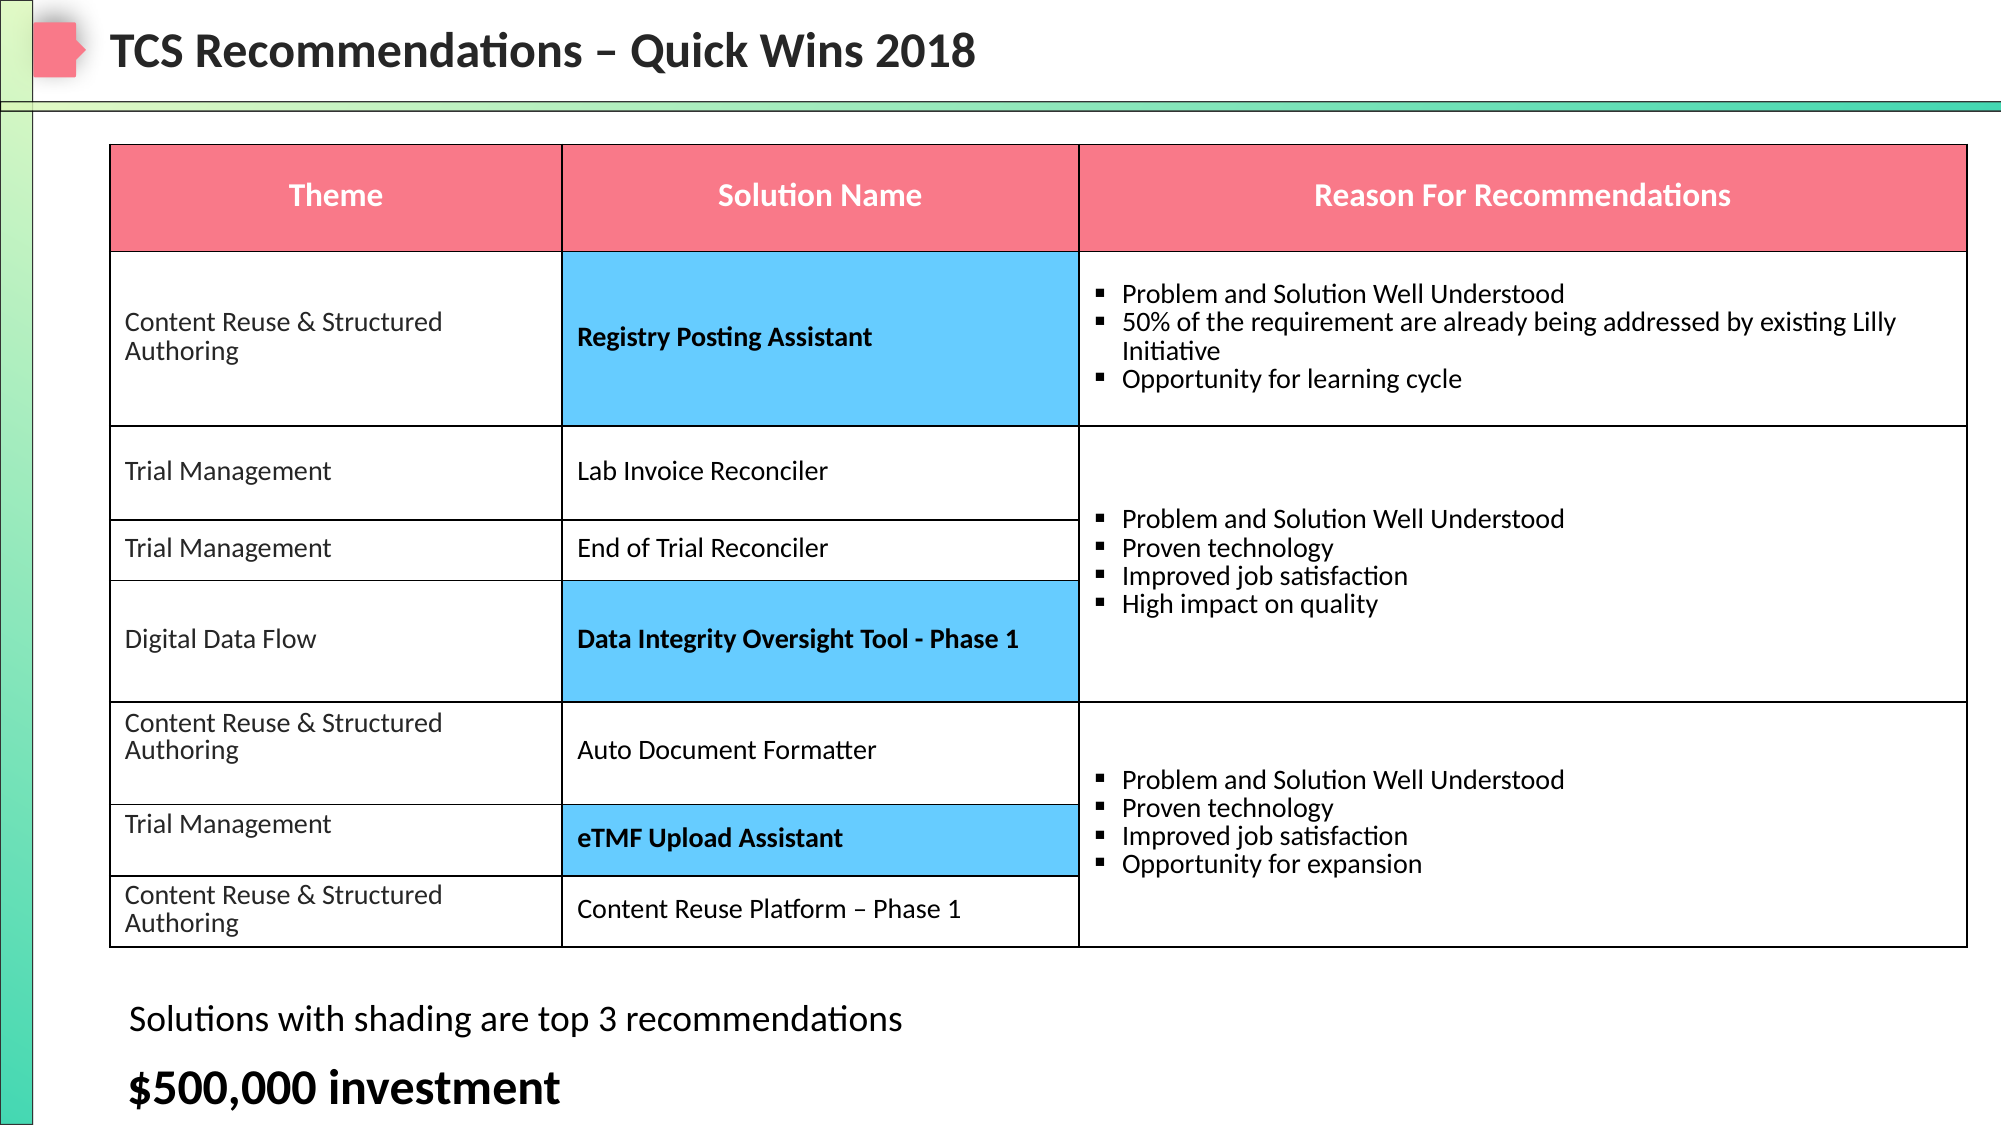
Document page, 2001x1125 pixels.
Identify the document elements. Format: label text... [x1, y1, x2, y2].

table_cell Problem and Solution Well Understood 50% of the requirement are already being addressed by existing Lilly Initiative Opportunity for learning cycle [1080, 252, 1966, 425]
table_header Theme [111, 145, 561, 251]
title TCS Recommendations – Quick Wins 2018 [109, 24, 1495, 80]
table_cell Trial Management [111, 805, 561, 875]
table_cell Data Integrity Oversight Tool - Phase 1 [563, 581, 1078, 701]
text_box $500,000 investment [112, 1047, 588, 1123]
table_cell Content Reuse & Structured Authoring [111, 703, 561, 804]
table_cell Registry Posting Assistant [563, 252, 1078, 425]
table_cell Content Reuse & Structured Authoring [111, 252, 561, 425]
table_cell Content Reuse & Structured Authoring [111, 877, 561, 946]
table_header Reason For Recommendations [1080, 145, 1966, 251]
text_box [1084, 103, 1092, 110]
table_cell Auto Document Formatter [563, 703, 1078, 804]
table_cell Content Reuse Platform – Phase 1 [563, 877, 1078, 946]
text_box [762, 103, 772, 110]
text_box Solutions with shading are top 3 recommendations [114, 987, 919, 1047]
table_cell Trial Management [111, 521, 561, 580]
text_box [872, 103, 882, 110]
table_header Solution Name [563, 145, 1078, 251]
table_cell eTMF Upload Assistant [563, 805, 1078, 875]
table_cell Trial Management [111, 427, 561, 519]
table_cell Problem and Solution Well Understood Proven technology Improved job satisfaction Opportunity for expansion [1080, 703, 1966, 946]
table_cell Digital Data Flow [111, 581, 561, 701]
table_cell End of Trial Reconciler [563, 521, 1078, 580]
table_cell Lab Invoice Reconciler [563, 427, 1078, 519]
table_cell Problem and Solution Well Understood Proven technology Improved job satisfaction High impact on quality [1080, 427, 1966, 701]
text_box [1272, 103, 1282, 110]
text_box [1985, 103, 1993, 110]
